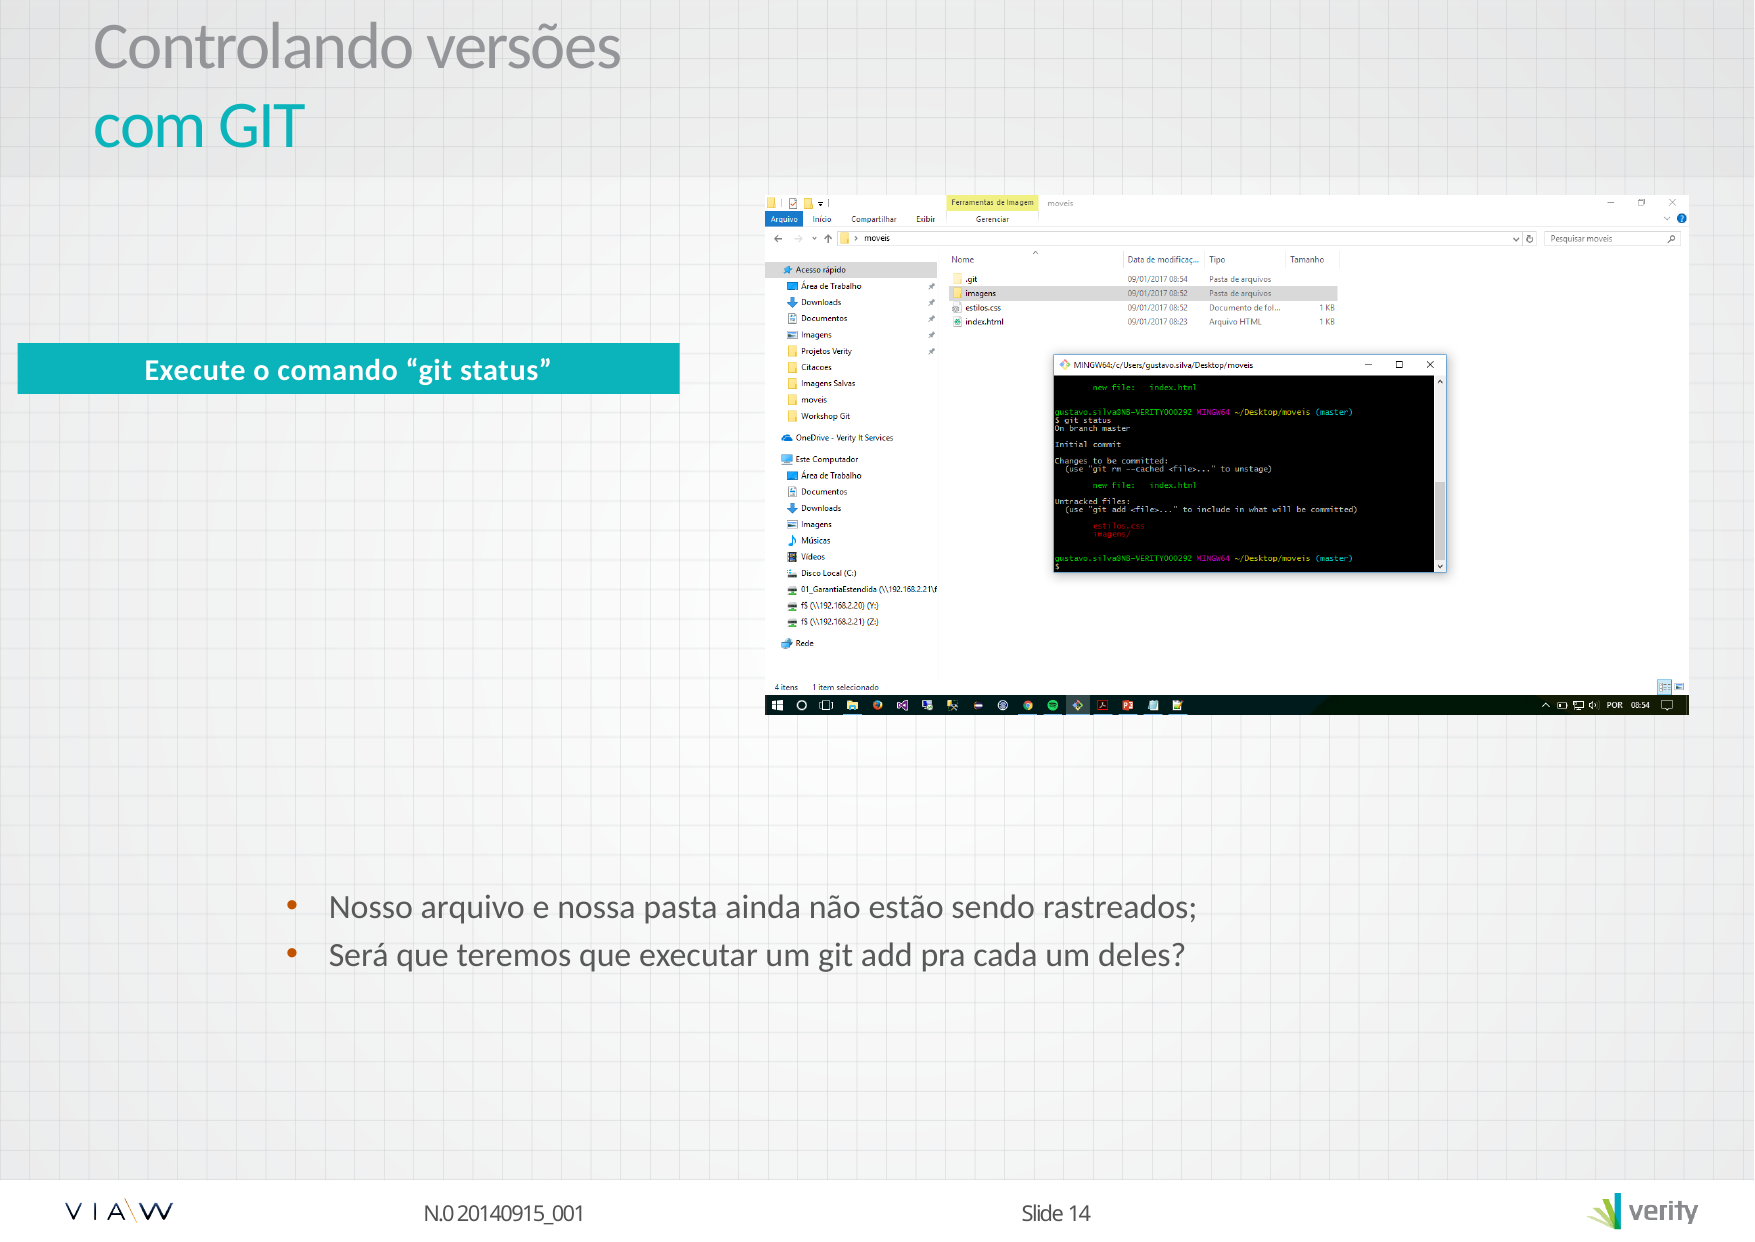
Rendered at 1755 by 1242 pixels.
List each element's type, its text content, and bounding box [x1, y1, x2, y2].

picture [1573, 1181, 1714, 1233]
picture [64, 1197, 174, 1223]
picture [0, 0, 1754, 1180]
text_box Execute o comando “git status” [17, 343, 680, 394]
text_box Nosso arquivo e nossa pasta ainda não estão sendo rastreados; Será que teremos que executar um git add pra cada um deles? [271, 885, 1360, 1090]
